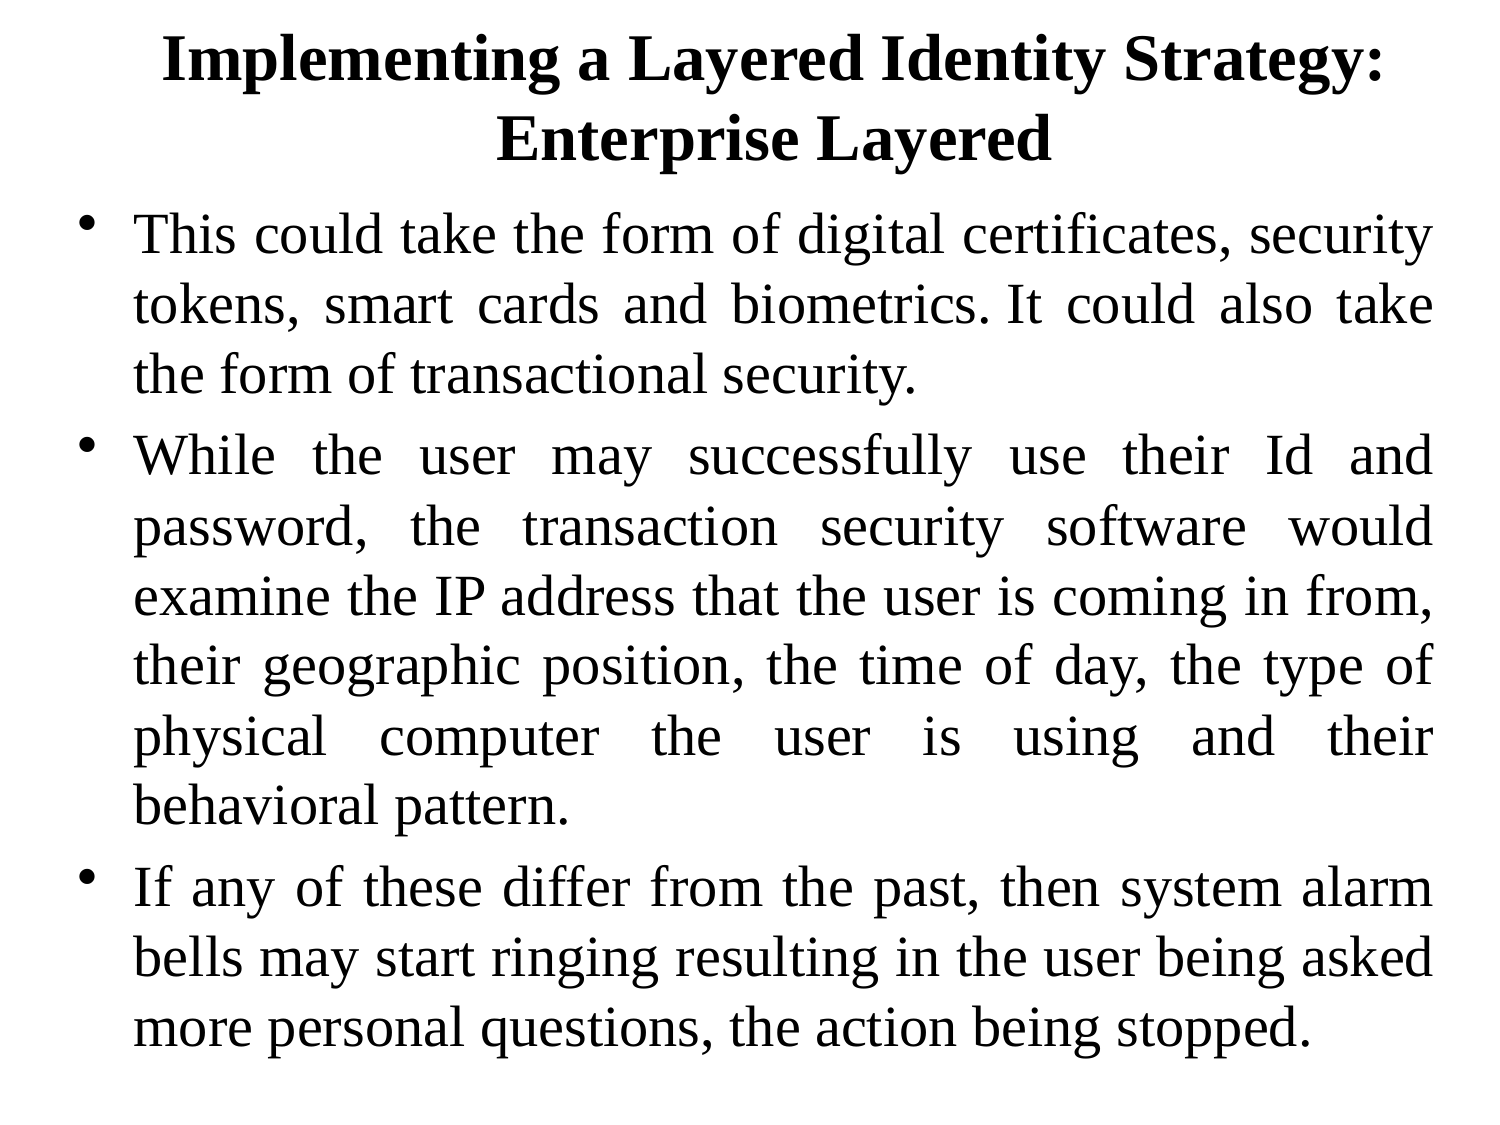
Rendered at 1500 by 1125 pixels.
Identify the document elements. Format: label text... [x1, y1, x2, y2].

list This could take the form of digital certificates, security tokens, smart cards and biometrics. It could also take the form of transactional security. While the user may successfully use their Id and password, the transaction security software would examine the IP address that the user is coming in from, their geographic position, the time of day, the type of physical computer the user is using and their behavioral pattern. If any of these differ from the past, then system alarm bells may start ringing resulting in the user being asked more personal questions, the action being stopped. [62, 187, 1451, 1088]
title Implementing a Layered Identity Strategy: Enterprise Layered [49, 0, 1500, 188]
